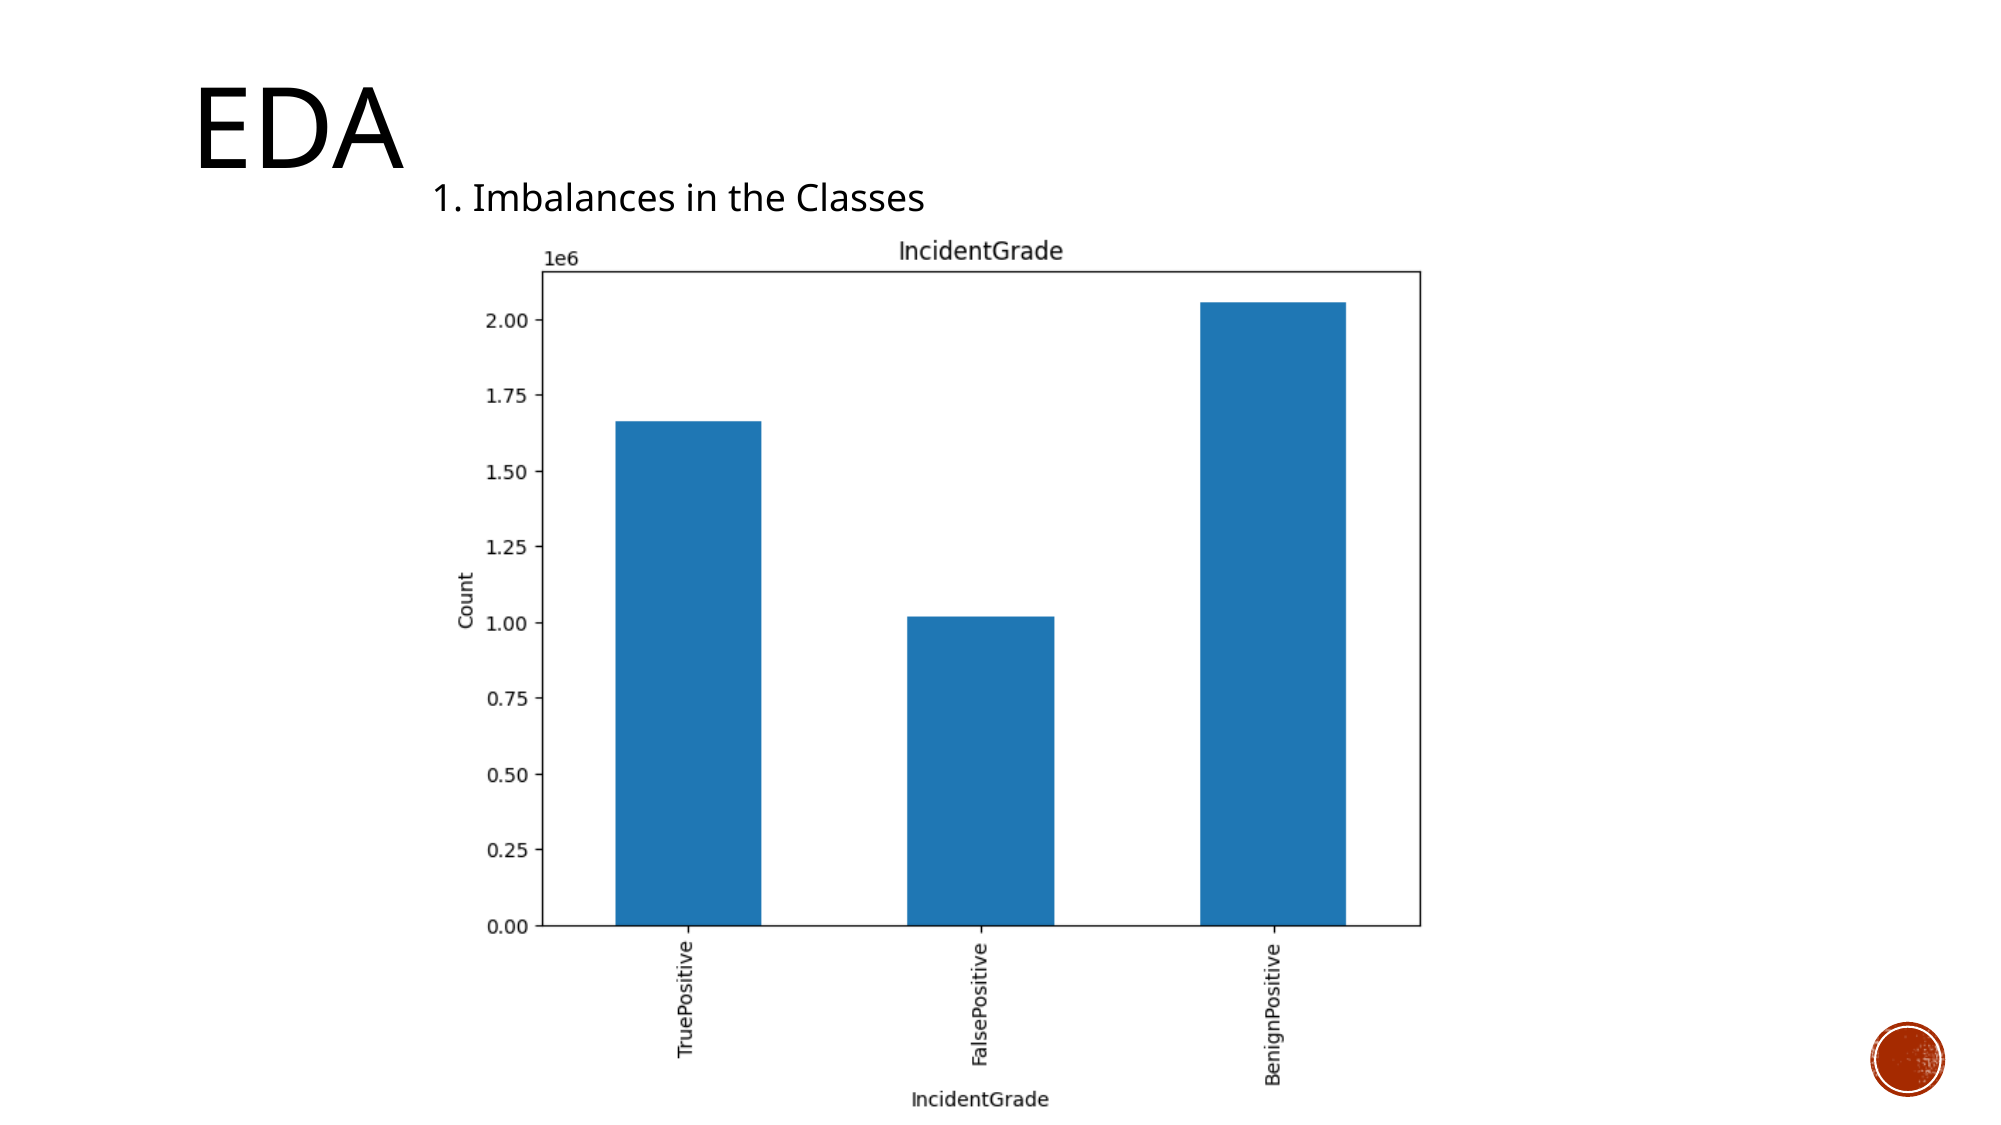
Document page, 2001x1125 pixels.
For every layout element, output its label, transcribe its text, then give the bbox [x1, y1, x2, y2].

text_box 1. Imbalances in the Classes [416, 166, 941, 226]
title EDA [175, 0, 1826, 264]
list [446, 230, 1431, 1123]
